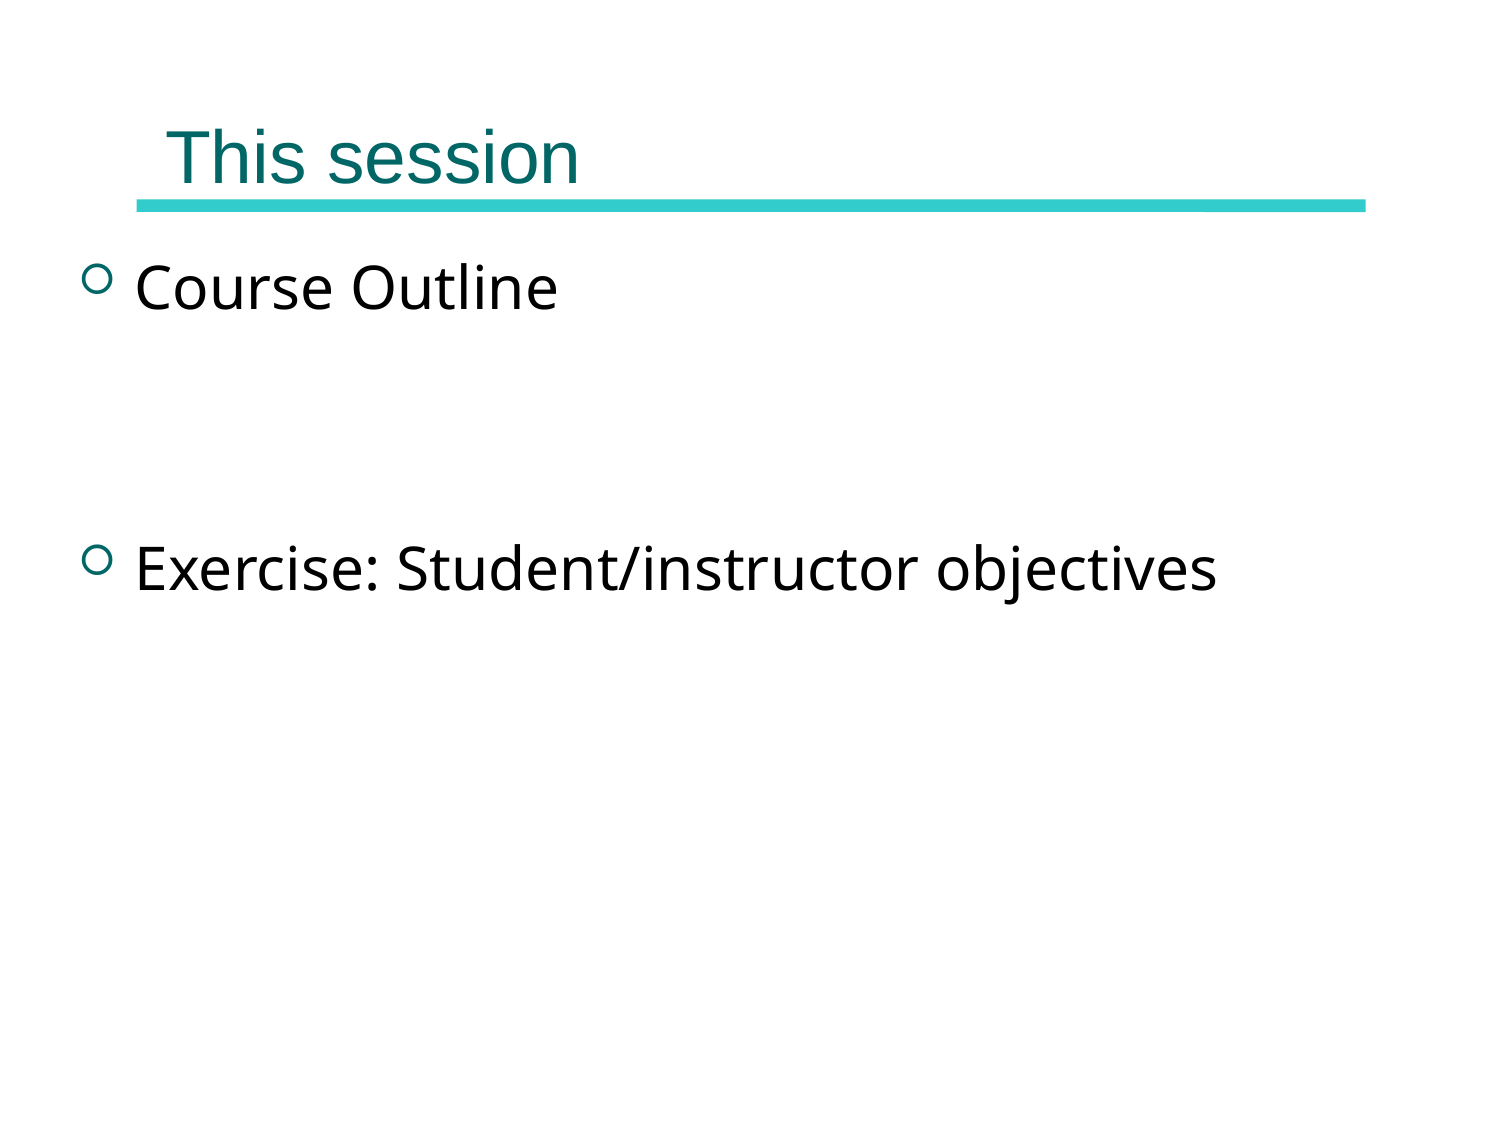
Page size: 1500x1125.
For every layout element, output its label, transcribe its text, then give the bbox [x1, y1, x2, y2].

list Course Outline Exercise: Student/instructor objectives [63, 256, 1428, 931]
title This session [150, 18, 1350, 206]
